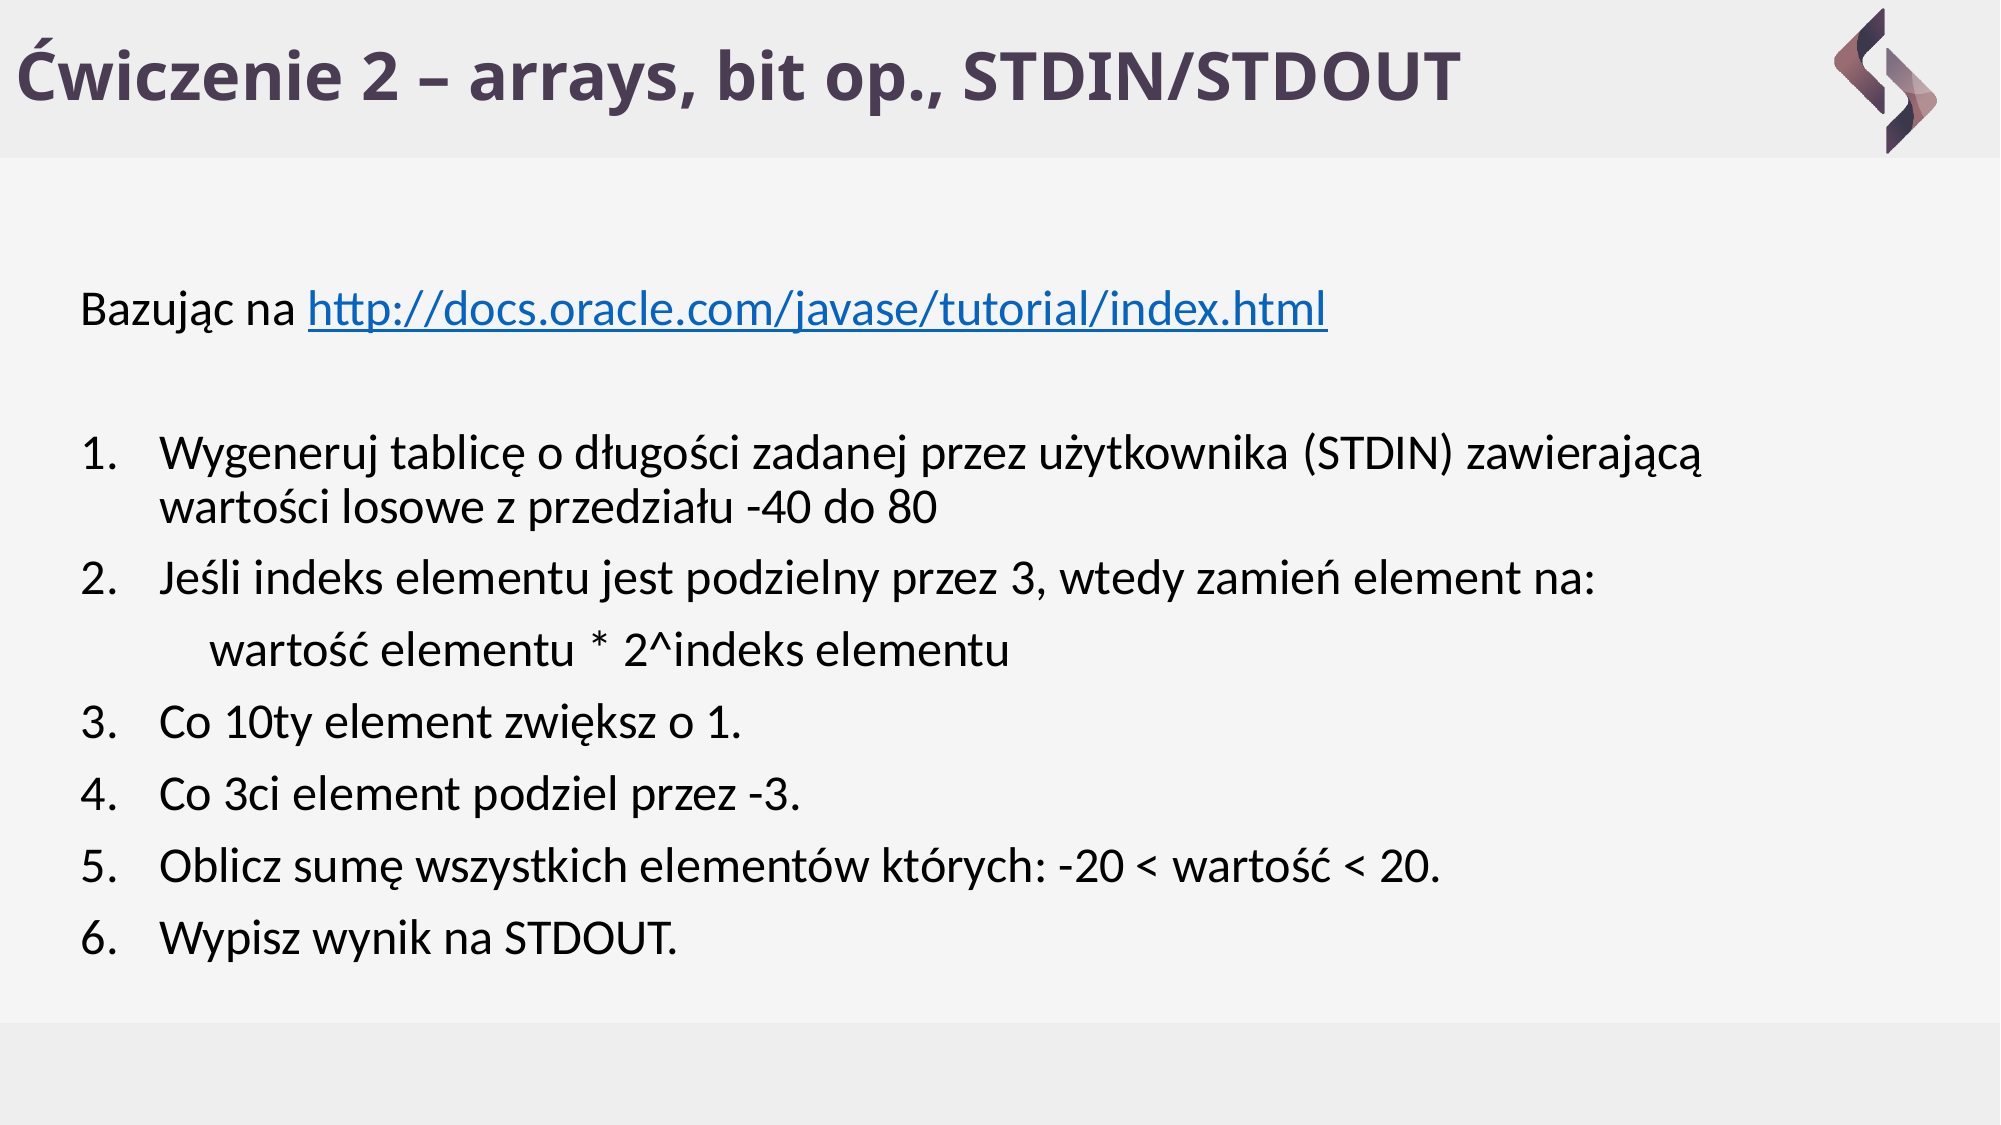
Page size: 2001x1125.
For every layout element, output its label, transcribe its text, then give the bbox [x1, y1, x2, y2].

list Bazując na http://docs.oracle.com/javase/tutorial/index.html Wygeneruj tablicę o długości zadanej przez użytkownika (STDIN) zawierającą wartości losowe z przedziału -40 do 80 Jeśli indeks elementu jest podzielny przez 3, wtedy zamień element na: wartość elementu * 2^indeks elementu Co 10ty element zwiększ o 1. Co 3ci element podziel przez -3. Oblicz sumę wszystkich elementów których: -20 < wartość < 20. Wypisz wynik na STDOUT. [65, 267, 1791, 981]
title Ćwiczenie 2 – arrays, bit op., STDIN/STDOUT [0, 0, 1788, 158]
picture [1787, 0, 2001, 166]
